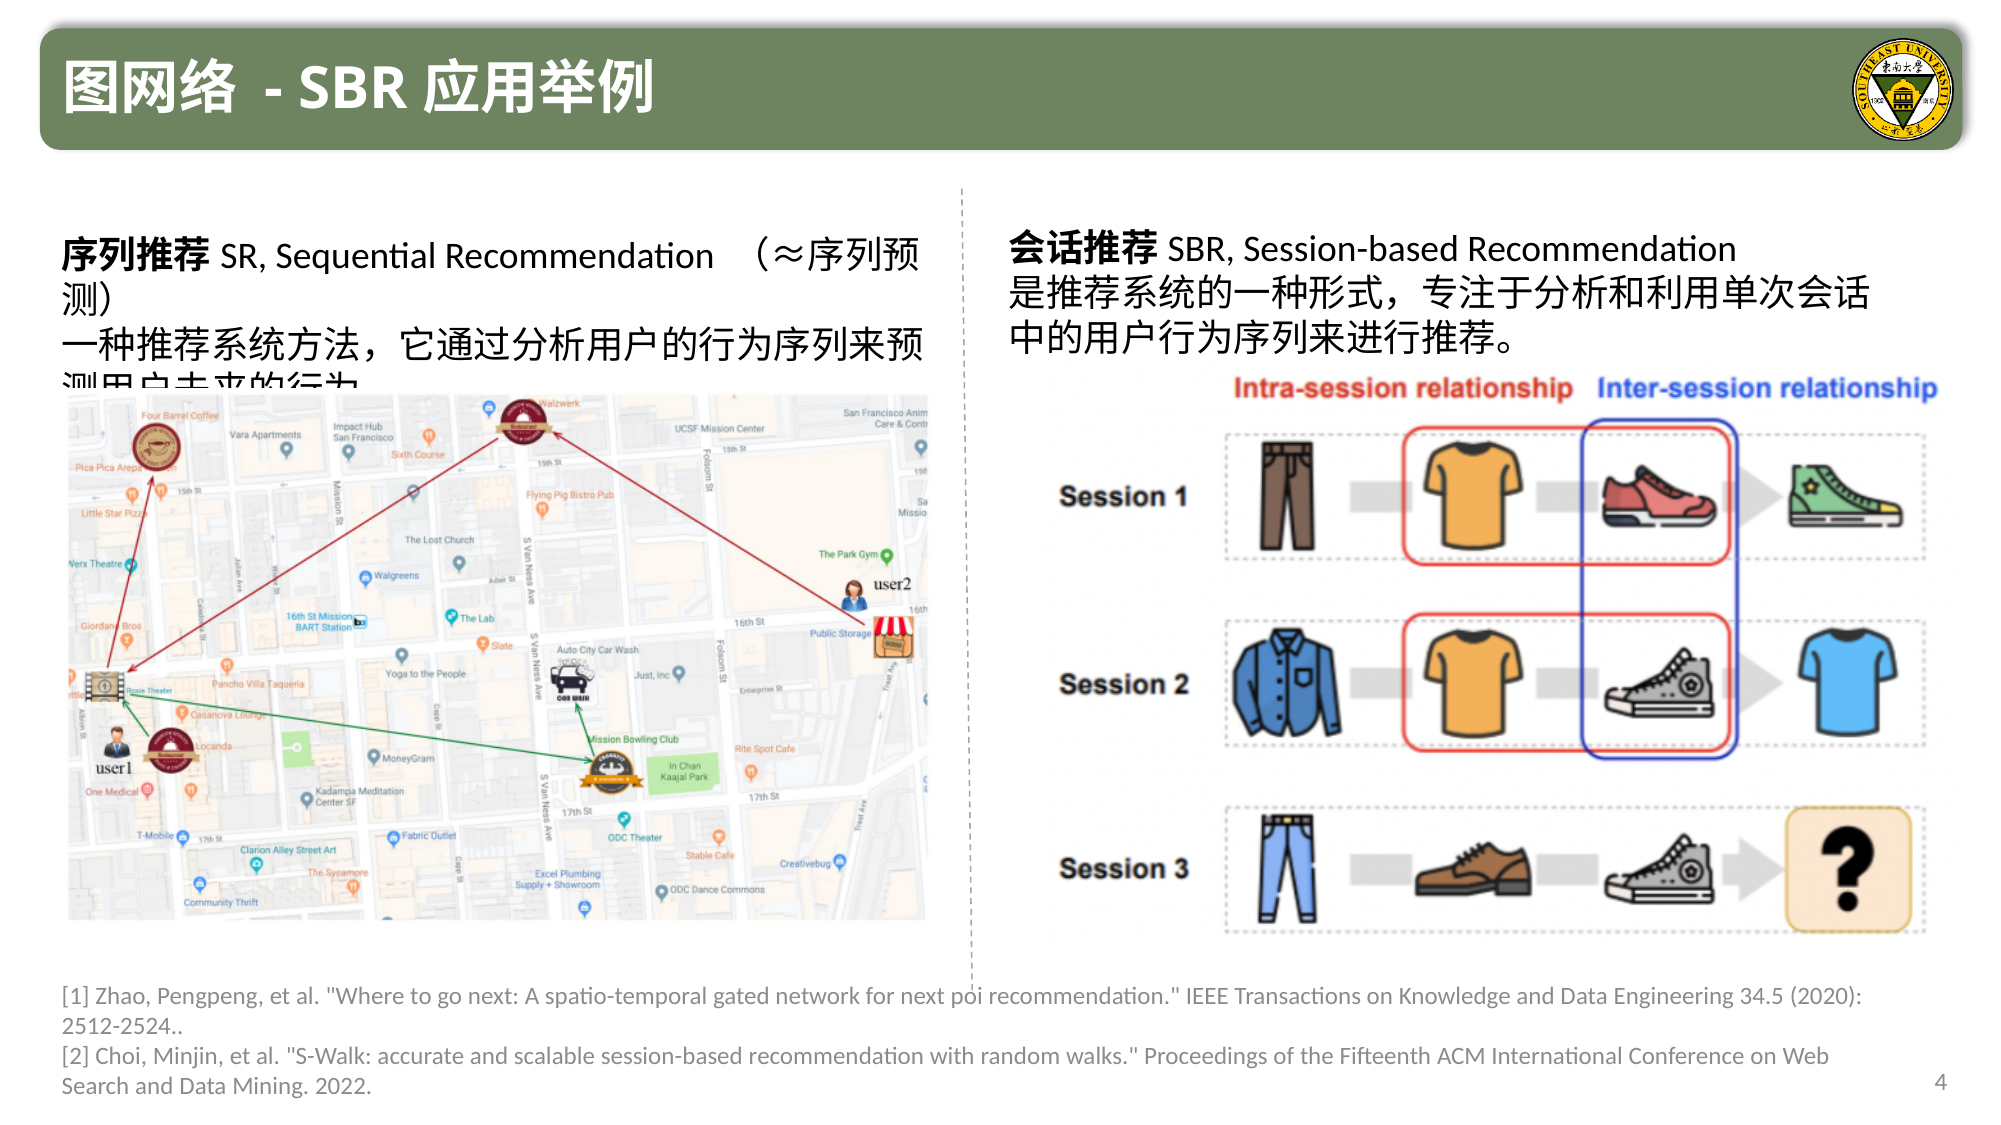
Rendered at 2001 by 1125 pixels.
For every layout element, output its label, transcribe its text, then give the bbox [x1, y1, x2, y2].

picture [1040, 360, 1963, 949]
picture [1852, 38, 1954, 141]
text_box 会话推荐SBR, Session-based Recommendation 是推荐系统的一种形式，专注于分析和利用单次会话中的用户行为序列来进行推荐。 [993, 216, 1902, 367]
text_box 序列推荐SR, Sequential Recommendation （≈序列预测） 一种推荐系统方法，它通过分析用户的行为序列来预测用户未来的行为。 [46, 223, 961, 419]
text_box [1] Zhao, Pengpeng, et al. "Where to go next: A spatio-temporal gated network for next poi recommendation." IEEE Transactions on Knowledge and Data Engineering 34.5 (2020): 2512-2524.. [2] Choi, Minjin, et al. "S-Walk: accurate and scalable session-based recommendation with random walks." Proceedings of the Fifteenth ACM International Conference on Web Search and Data Mining. 2022. [46, 971, 1911, 1040]
picture [55, 388, 939, 929]
slide_number 4 [1843, 1051, 1963, 1111]
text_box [961, 188, 973, 995]
list 图网络 - SBR应用举例 [47, 42, 1709, 136]
